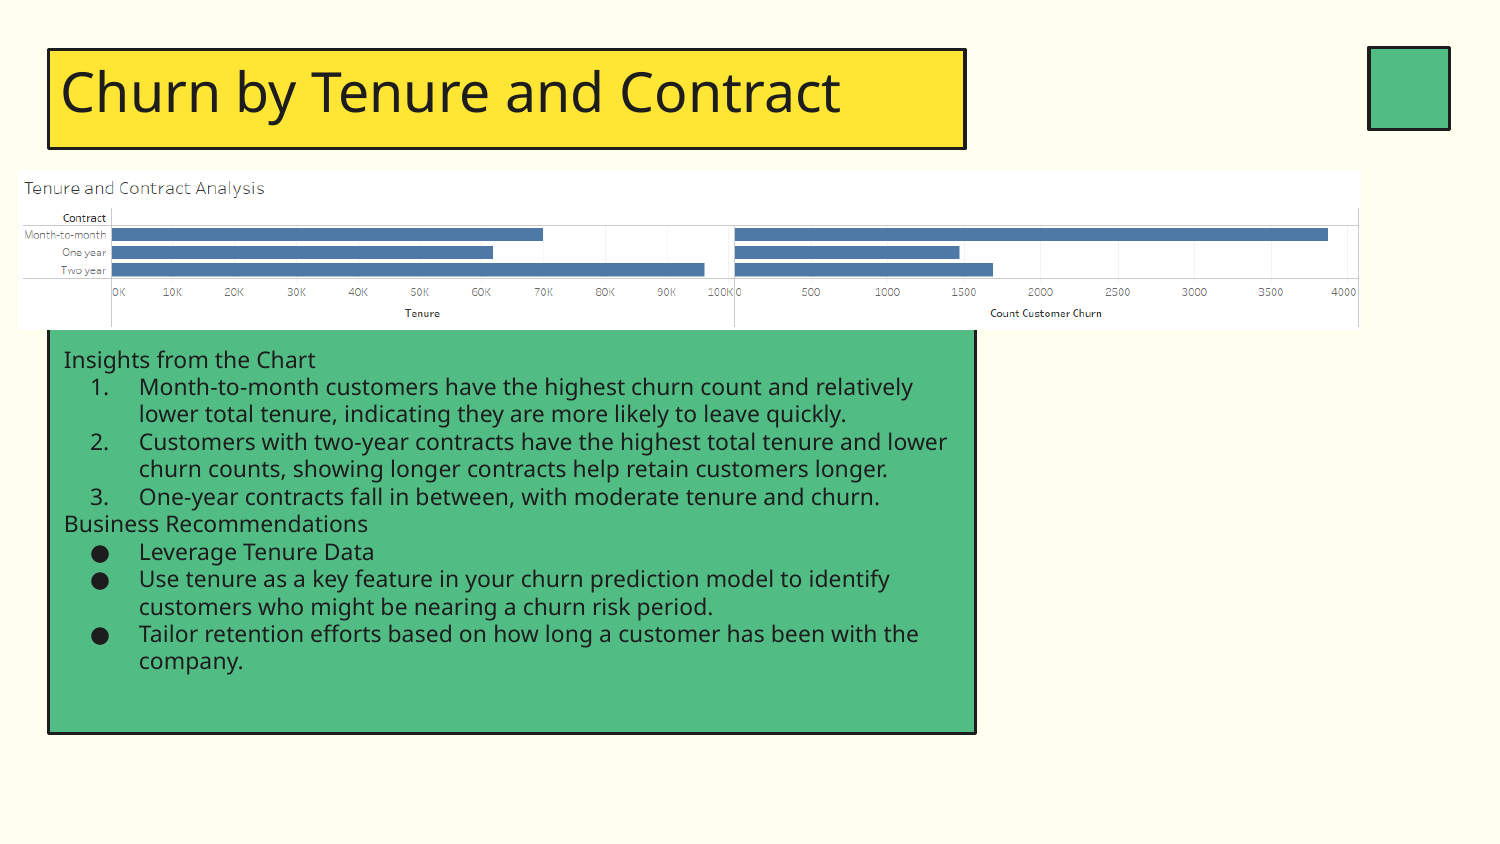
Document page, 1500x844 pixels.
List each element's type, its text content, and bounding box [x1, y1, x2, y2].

title Churn by Tenure and Contract [45, 55, 959, 167]
list Insights from the Chart Month-to-month customers have the highest churn count and relatively lower total tenure, indicating they are more likely to leave quickly. Customers with two-year contracts have the highest total tenure and lower churn counts, showing longer contracts help retain customers longer. One-year contracts fall in between, with moderate tenure and churn. Business Recommendations Leverage Tenure Data Use tenure as a key feature in your churn prediction model to identify customers who might be nearing a churn risk period. Tailor retention efforts based on how long a customer has been with the company. [48, 339, 976, 733]
picture [18, 170, 1361, 331]
